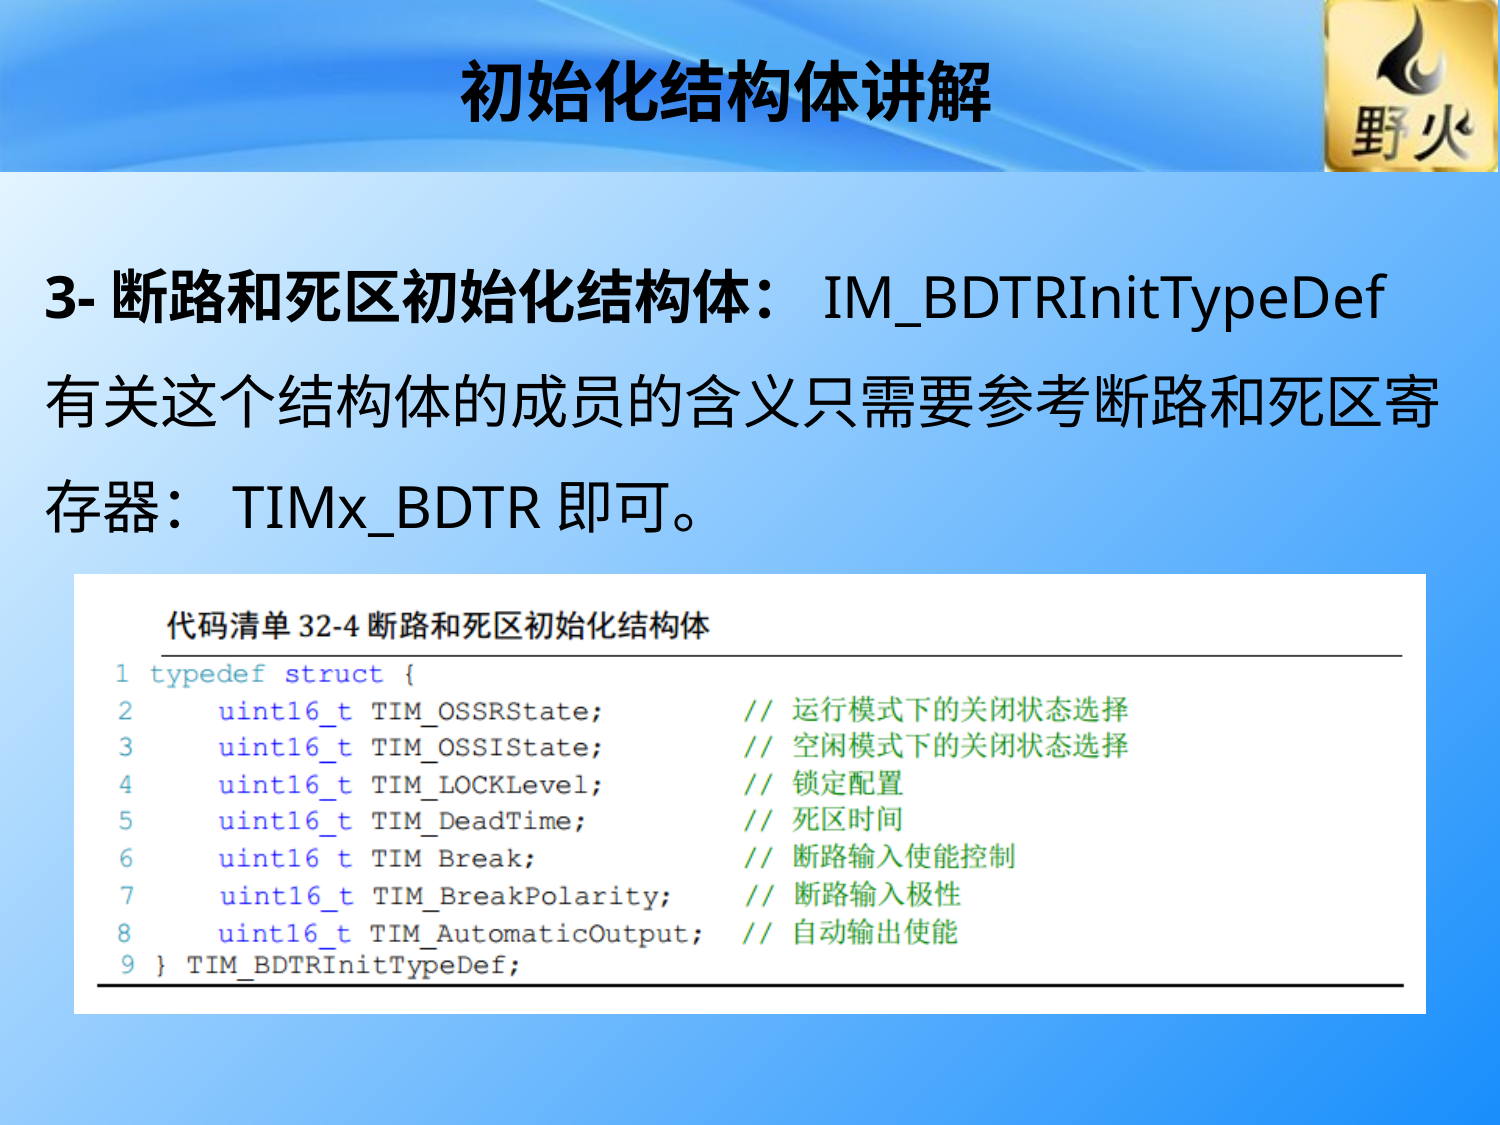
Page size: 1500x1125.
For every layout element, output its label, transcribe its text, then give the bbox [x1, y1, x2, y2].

picture [0, 0, 1498, 172]
picture [73, 574, 1426, 1014]
text_box 3-断路和死区初始化结构体：IM_BDTRInitTypeDef 有关这个结构体的成员的含义只需要参考断路和死区寄存器：TIMx_BDTR即可。 [29, 217, 1474, 548]
